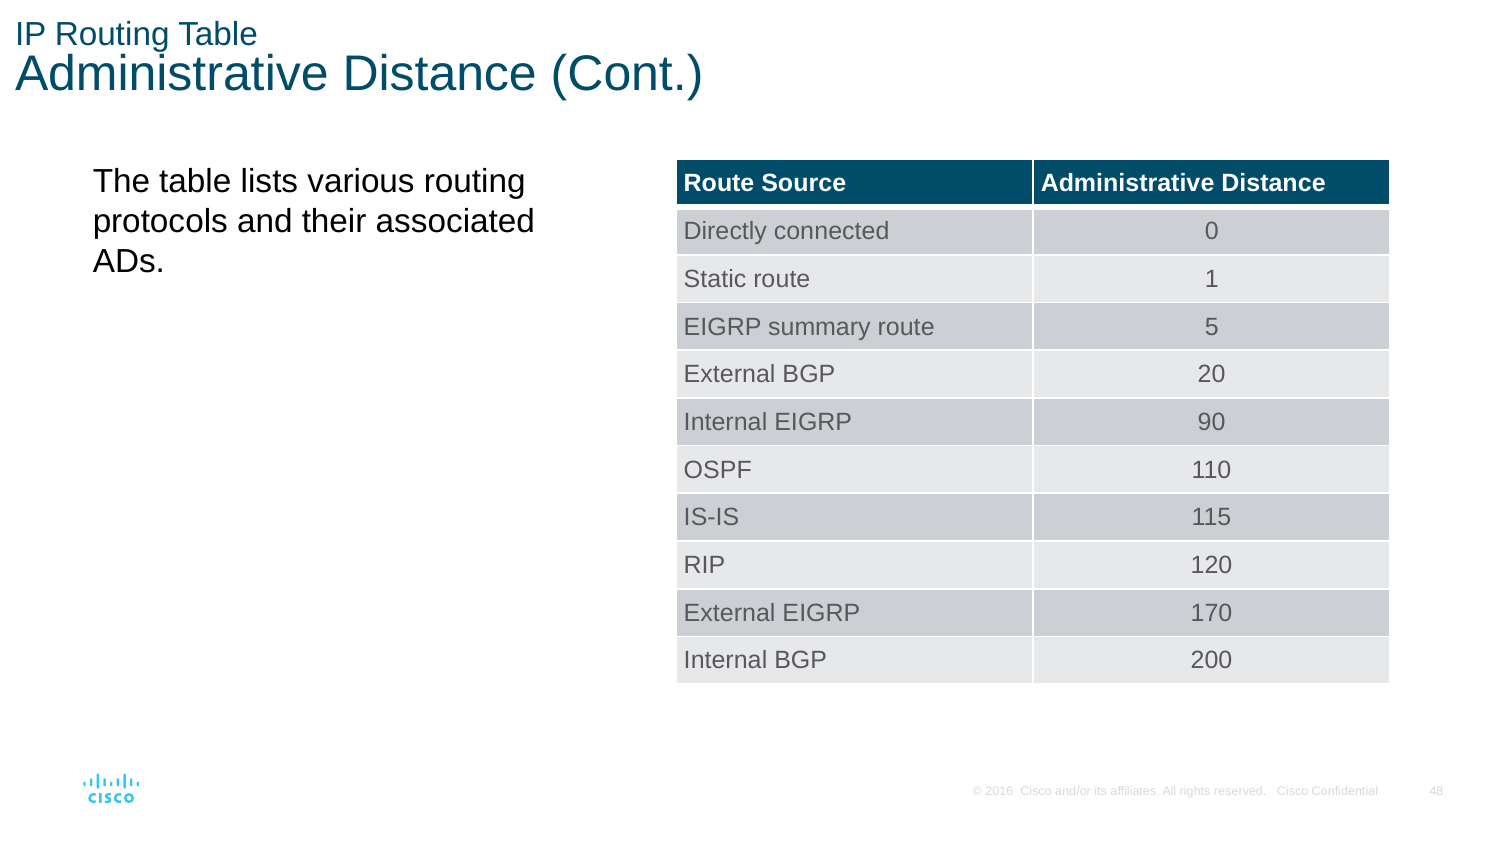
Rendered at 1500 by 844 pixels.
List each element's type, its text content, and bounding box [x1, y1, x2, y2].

list The table lists various routing protocols and their associated ADs. [77, 151, 627, 726]
table_cell 1 [1034, 256, 1389, 302]
table_cell 0 [1034, 210, 1389, 254]
table_cell Internal EIGRP [677, 399, 1032, 445]
table_cell IS-IS [677, 494, 1032, 540]
table_cell Directly connected [677, 210, 1032, 254]
table_cell 5 [1034, 303, 1389, 349]
table_cell Internal BGP [677, 637, 1032, 683]
table_cell 200 [1034, 637, 1389, 683]
table_cell EIGRP summary route [677, 303, 1032, 349]
table_cell 115 [1034, 494, 1389, 540]
table_cell 20 [1034, 351, 1389, 397]
table_cell OSPF [677, 446, 1032, 492]
table_cell 110 [1034, 446, 1389, 492]
table_cell External BGP [677, 351, 1032, 397]
table_cell 120 [1034, 542, 1389, 588]
table_cell 170 [1034, 590, 1389, 636]
table_cell RIP [677, 542, 1032, 588]
table_header Administrative Distance [1034, 160, 1389, 204]
table_cell Static route [677, 256, 1032, 302]
table_cell External EIGRP [677, 590, 1032, 636]
table_cell 90 [1034, 399, 1389, 445]
table_header Route Source [677, 160, 1032, 204]
title IP Routing Table Administrative Distance (Cont.) [0, 0, 1369, 121]
